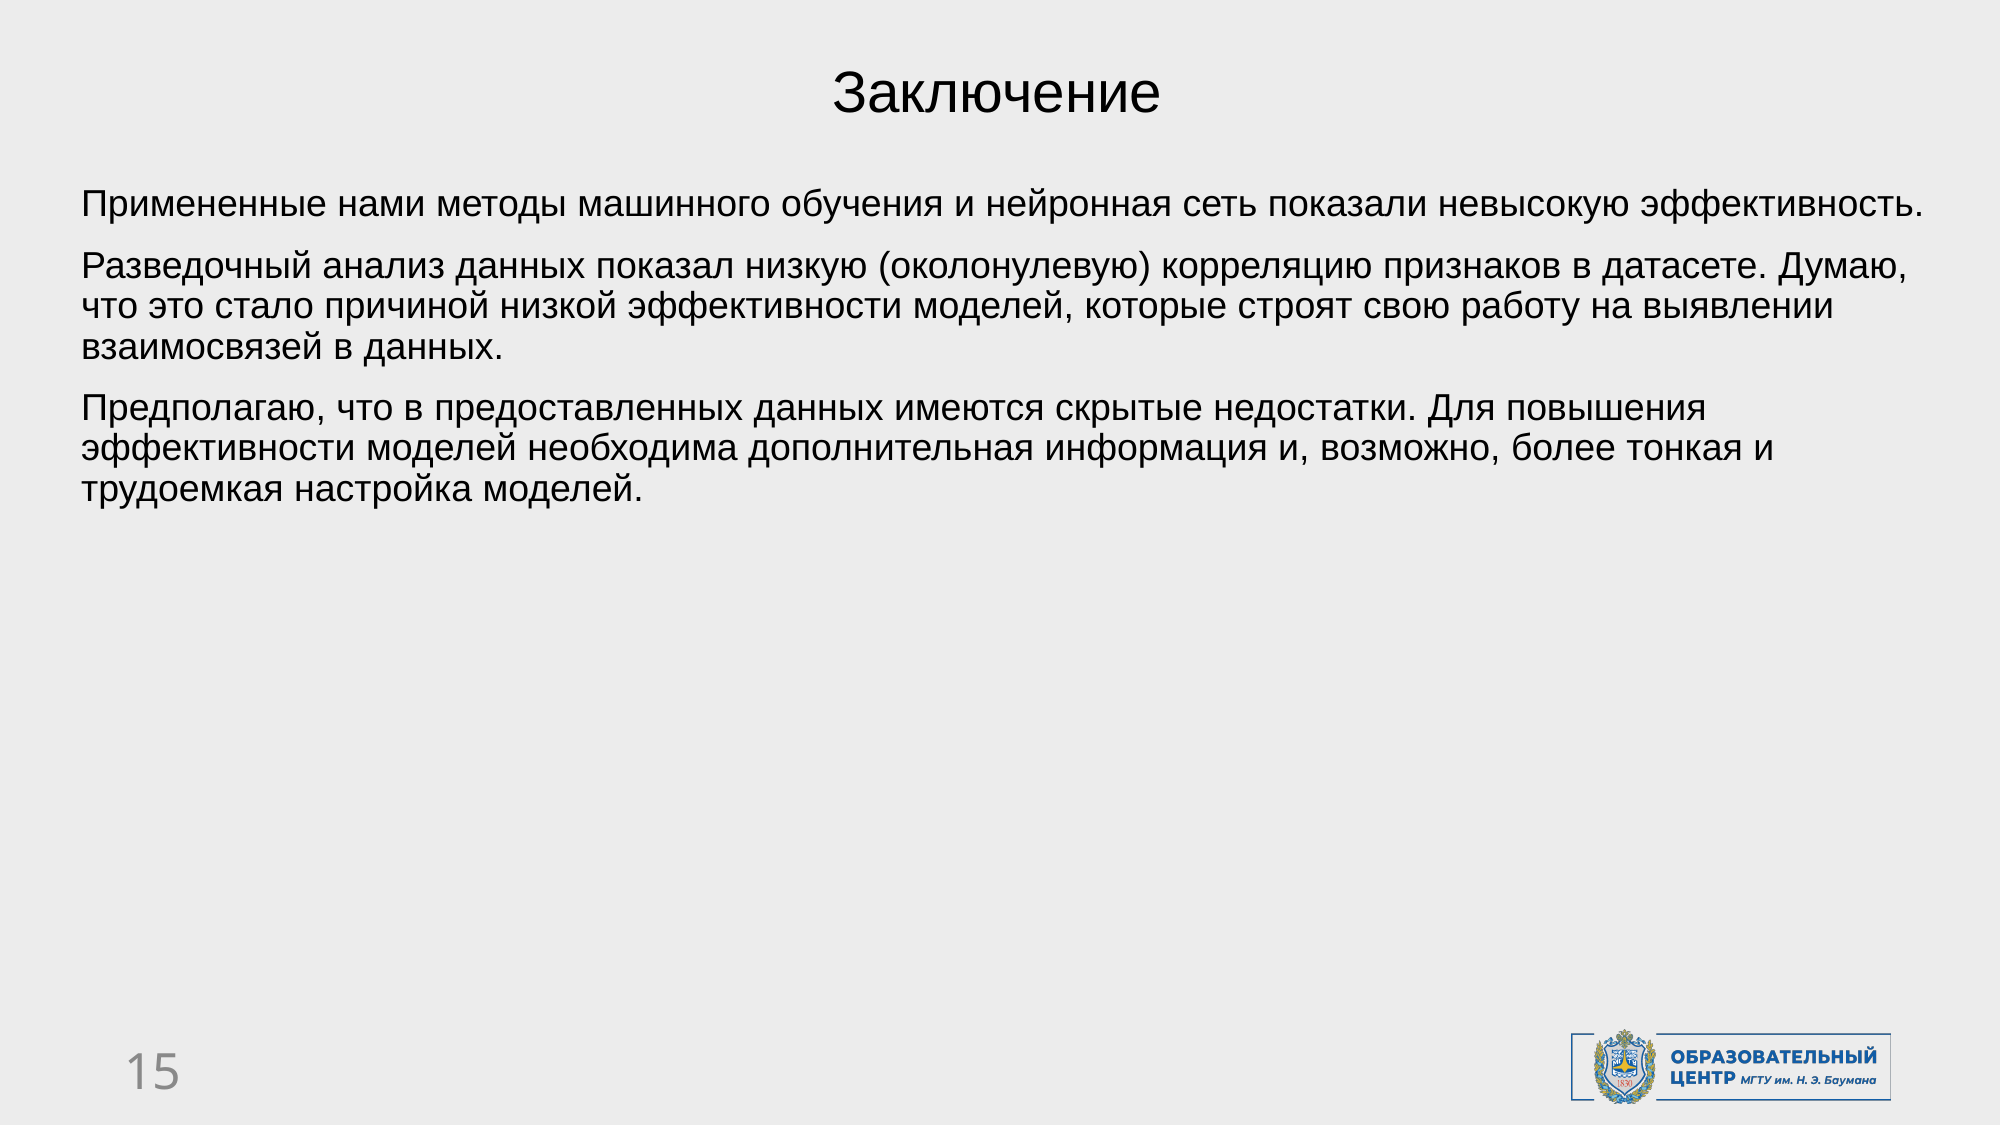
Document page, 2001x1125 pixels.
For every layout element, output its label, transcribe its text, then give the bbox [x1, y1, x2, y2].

slide_number 15 [109, 1043, 247, 1104]
title Заключение [66, 21, 1929, 158]
picture [1571, 1029, 1891, 1104]
list Примененные нами методы машинного обучения и нейронная сеть показали невысокую эффективность. Разведочный анализ данных показал низкую (околонулевую) корреляцию признаков в датасете. Думаю, что это стало причиной низкой эффективности моделей, которые строят свою работу на выявлении взаимосвязей в данных. Предполагаю, что в предоставленных данных имеются скрытые недостатки. Для повышения эффективности моделей необходима дополнительная информация и, возможно, более тонкая и трудоемкая настройка моделей. [66, 177, 1949, 528]
